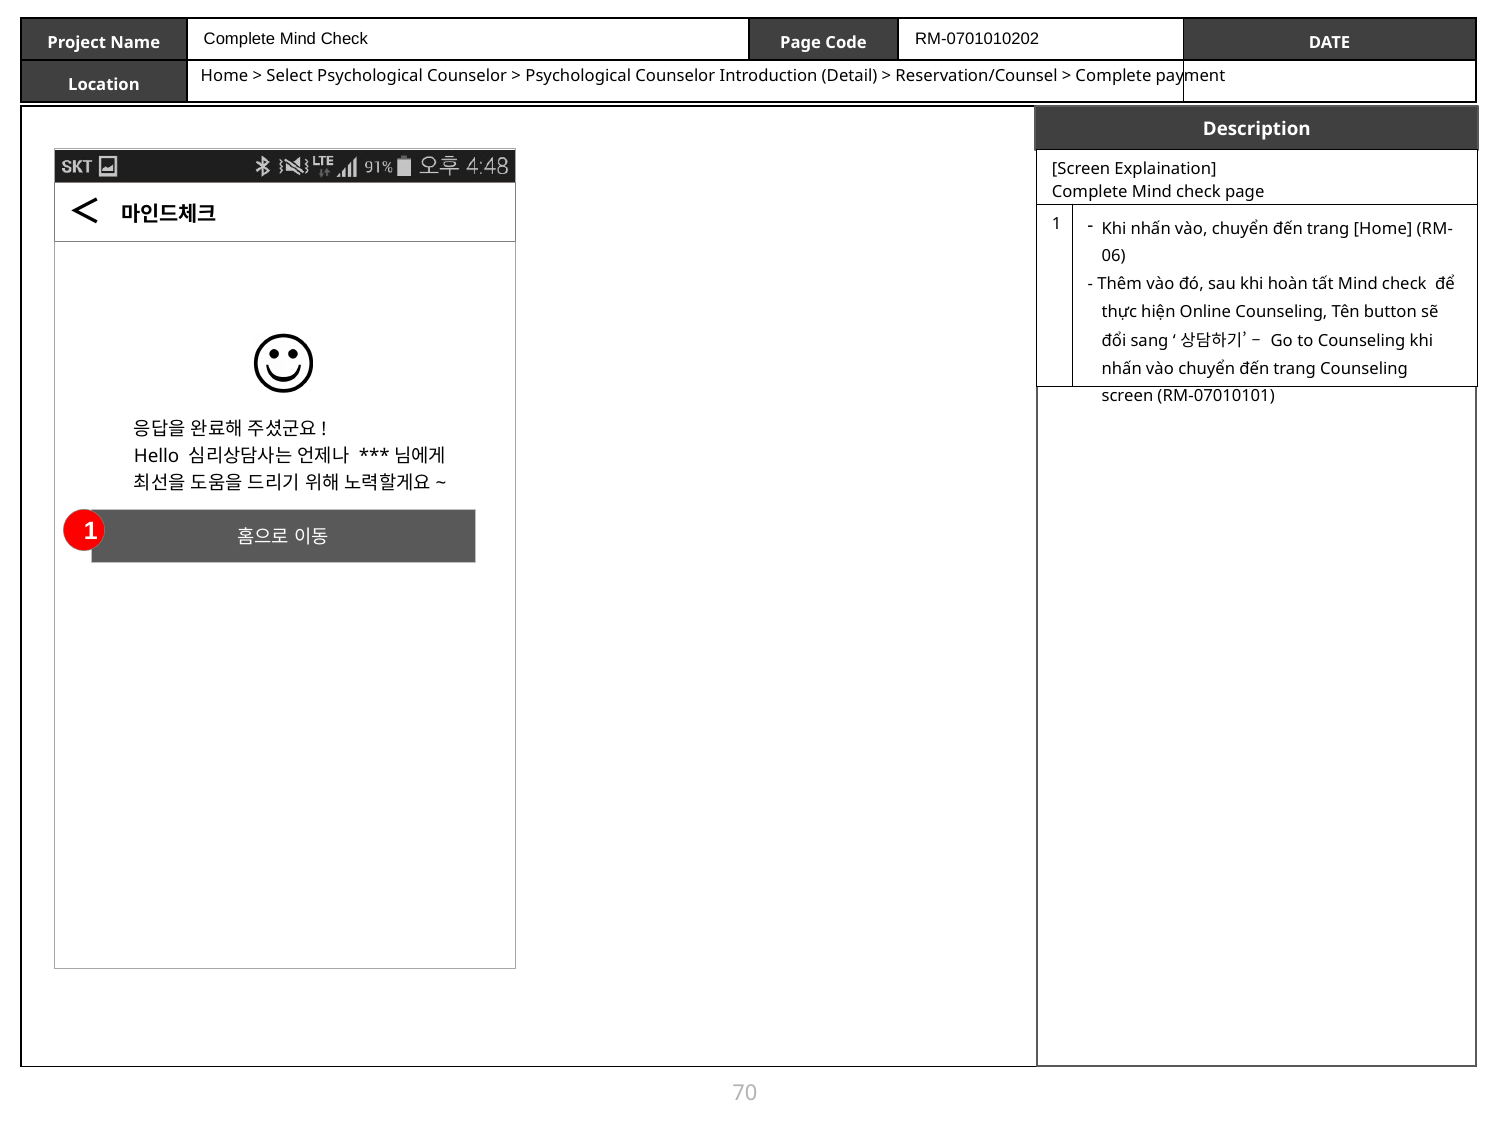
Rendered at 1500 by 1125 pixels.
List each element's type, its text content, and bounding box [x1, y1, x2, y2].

text_box Complete Mind Check [189, 20, 384, 55]
table_header [Screen Explaination] Complete Mind check page [1037, 150, 1477, 204]
slide_number 70 [569, 1063, 920, 1124]
table_cell Khi nhấn vào, chuyển đến trang [Home] (RM-06) - Thêm vào đó, sau khi hoàn tất Mind check để thực hiện Online Counseling, Tên button sẽ đổi sang ‘상담하기’ – Go to Counseling khi nhấn vào chuyển đến trang Counseling screen (RM-07010101) [1073, 205, 1477, 386]
text_box RM-0701010202 [900, 20, 1055, 55]
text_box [53, 148, 516, 970]
table_cell 1 [1037, 205, 1072, 386]
text_box Home > Select Psychological Counselor > Psychological Counselor Introduction (Detail) > Reservation/Counsel > Complete payment [185, 57, 1247, 93]
picture [253, 333, 314, 393]
